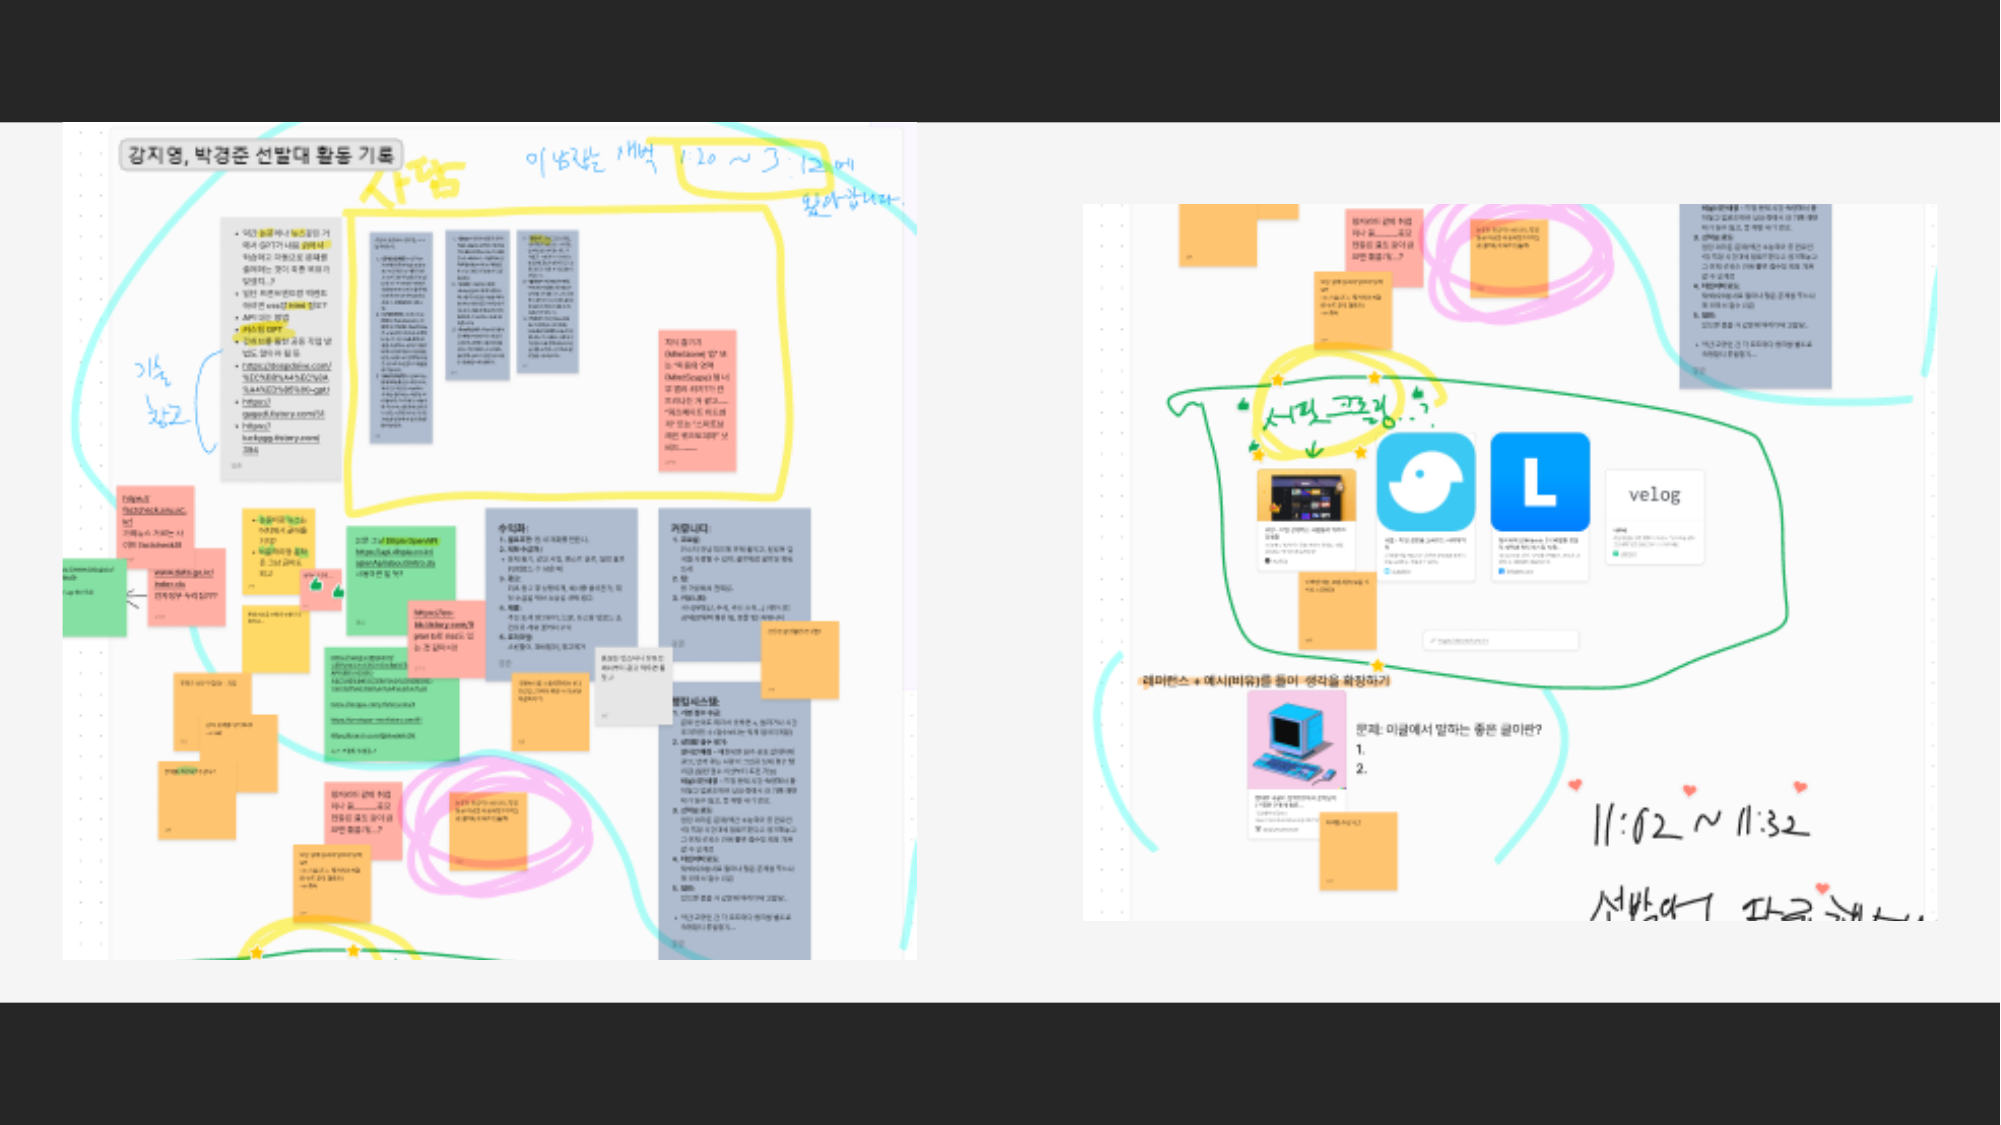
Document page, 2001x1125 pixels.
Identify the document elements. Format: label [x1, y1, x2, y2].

picture [1082, 204, 1938, 921]
picture [62, 122, 917, 960]
text_box [0, 0, 2000, 123]
text_box [0, 1002, 2000, 1125]
